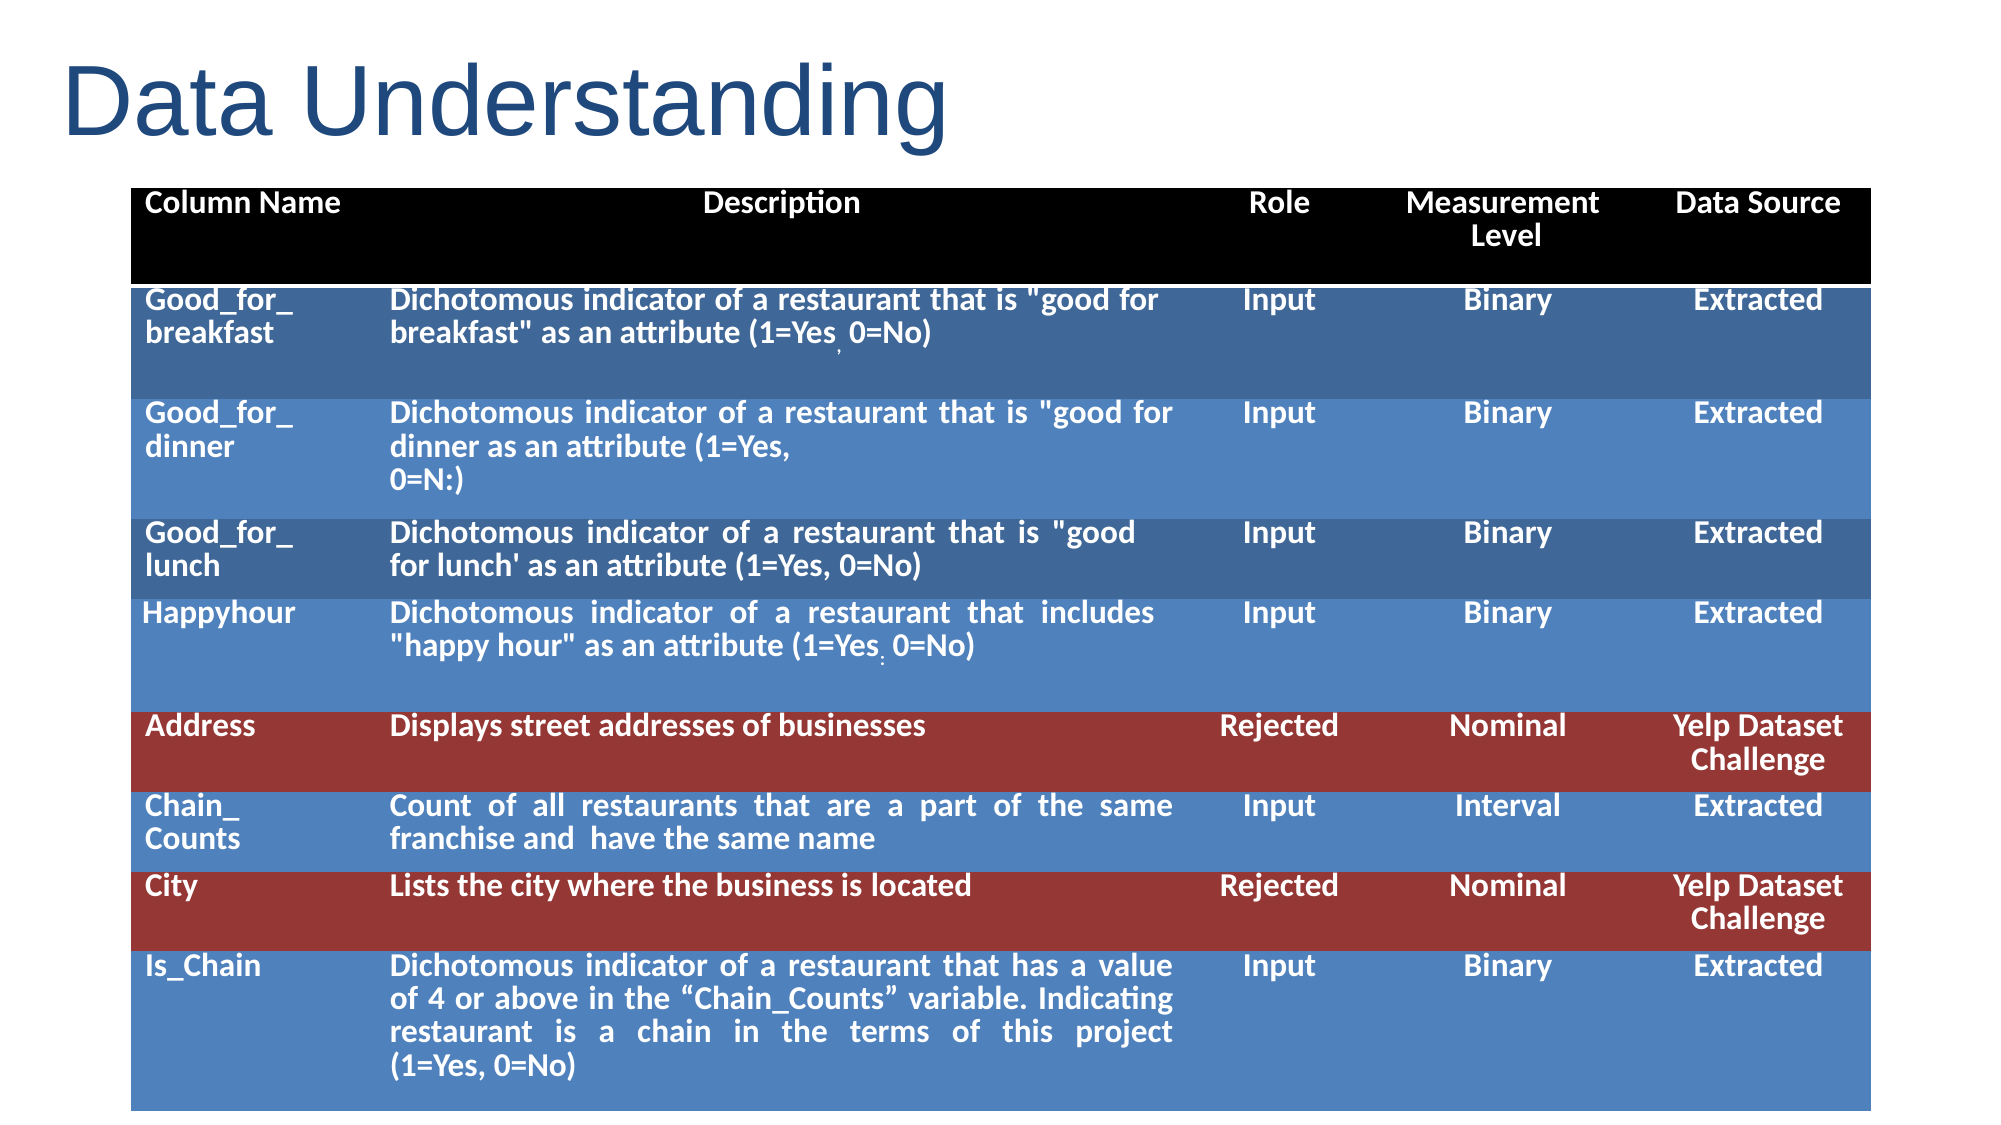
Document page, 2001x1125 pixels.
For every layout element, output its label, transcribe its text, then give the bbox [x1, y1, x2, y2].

table_cell Chain_ Counts [131, 792, 375, 872]
table_cell Extracted [1643, 792, 1871, 872]
table_header Column Name [131, 188, 375, 284]
table_cell Binary [1370, 951, 1643, 1111]
table_cell Good_for_ lunch [131, 519, 375, 599]
table_cell Dichotomous indicator of a restaurant that is "good for breakfast" as an attribute (1=Yes, 0=No) [375, 288, 1186, 399]
table_header Role [1186, 188, 1370, 284]
table_cell Binary [1370, 599, 1643, 712]
table_header Data Source [1643, 188, 1871, 284]
table_cell Dichotomous indicator of a restaurant that is "good for lunch' as an attribute (1=Yes, 0=No) [375, 519, 1186, 599]
table_header Measurement Level [1370, 188, 1643, 284]
table_cell Extracted [1643, 399, 1871, 519]
table_cell Address [131, 712, 375, 792]
table_cell Is_Chain [131, 951, 375, 1111]
table_cell Rejected [1186, 872, 1370, 951]
table_cell Binary [1370, 288, 1643, 399]
table_cell Input [1186, 951, 1370, 1111]
table_cell Count of all restaurants that are a part of the same franchise and have the same name [375, 792, 1186, 872]
table_cell Input [1186, 399, 1370, 519]
title Data Understanding [61, 35, 1727, 223]
table_cell Dichotomous indicator of a restaurant that includes "happy hour" as an attribute (1=Yes: 0=No) [375, 599, 1186, 712]
table_cell Nominal [1370, 872, 1643, 951]
table_cell Good_for_ breakfast [131, 288, 375, 399]
table_cell Input [1186, 792, 1370, 872]
table_cell Dichotomous indicator of a restaurant that is "good for dinner as an attribute (1=Yes, 0=N:) [375, 399, 1186, 519]
table_cell Yelp Dataset Challenge [1643, 712, 1871, 792]
table_cell Binary [1370, 399, 1643, 519]
table_cell Interval [1370, 792, 1643, 872]
table_cell Happyhour [131, 599, 375, 712]
table_cell Input [1186, 288, 1370, 399]
table_cell Extracted [1643, 599, 1871, 712]
table_cell City [131, 872, 375, 951]
table_cell Input [1186, 599, 1370, 712]
table_cell Yelp Dataset Challenge [1643, 872, 1871, 951]
table_cell Dichotomous indicator of a restaurant that has a value of 4 or above in the “Chain_Counts” variable. Indicating restaurant is a chain in the terms of this project (1=Yes, 0=No) [375, 951, 1186, 1111]
table_cell Nominal [1370, 712, 1643, 792]
table_cell Displays street addresses of businesses [375, 712, 1186, 792]
table_cell Lists the city where the business is located [375, 872, 1186, 951]
table_cell Rejected [1186, 712, 1370, 792]
table_cell Input [1186, 519, 1370, 599]
table_cell Extracted [1643, 519, 1871, 599]
table_cell Good_for_ dinner [131, 399, 375, 519]
table_header Description [375, 188, 1186, 284]
table_cell Binary [1370, 519, 1643, 599]
table_cell Extracted [1643, 951, 1871, 1111]
table_cell Extracted [1643, 288, 1871, 399]
